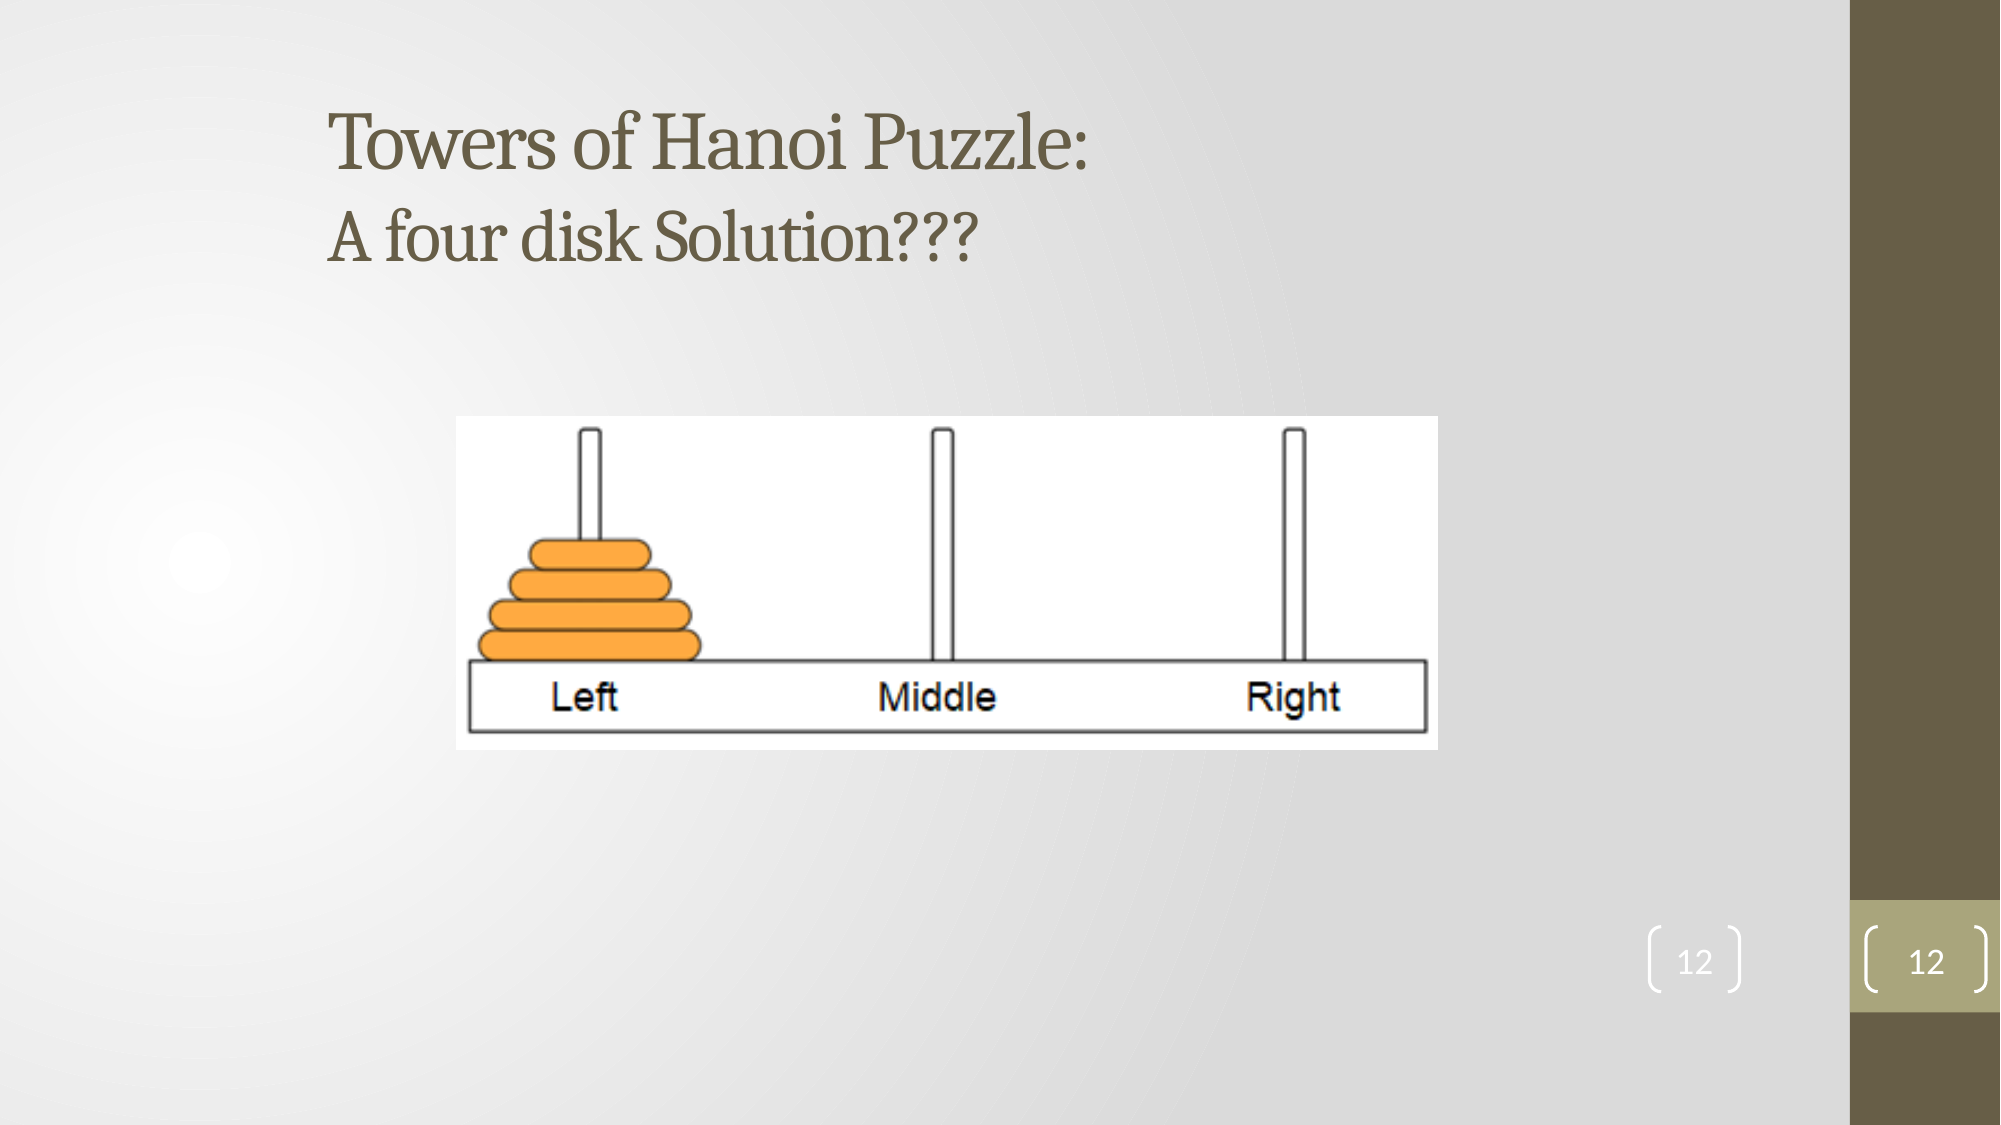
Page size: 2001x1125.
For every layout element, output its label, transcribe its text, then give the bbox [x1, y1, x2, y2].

slide_number 12 [1647, 925, 1742, 994]
text_box 12 [1865, 926, 1987, 992]
picture [456, 415, 1438, 751]
title Towers of Hanoi Puzzle: A four disk Solution??? [312, 87, 1638, 275]
